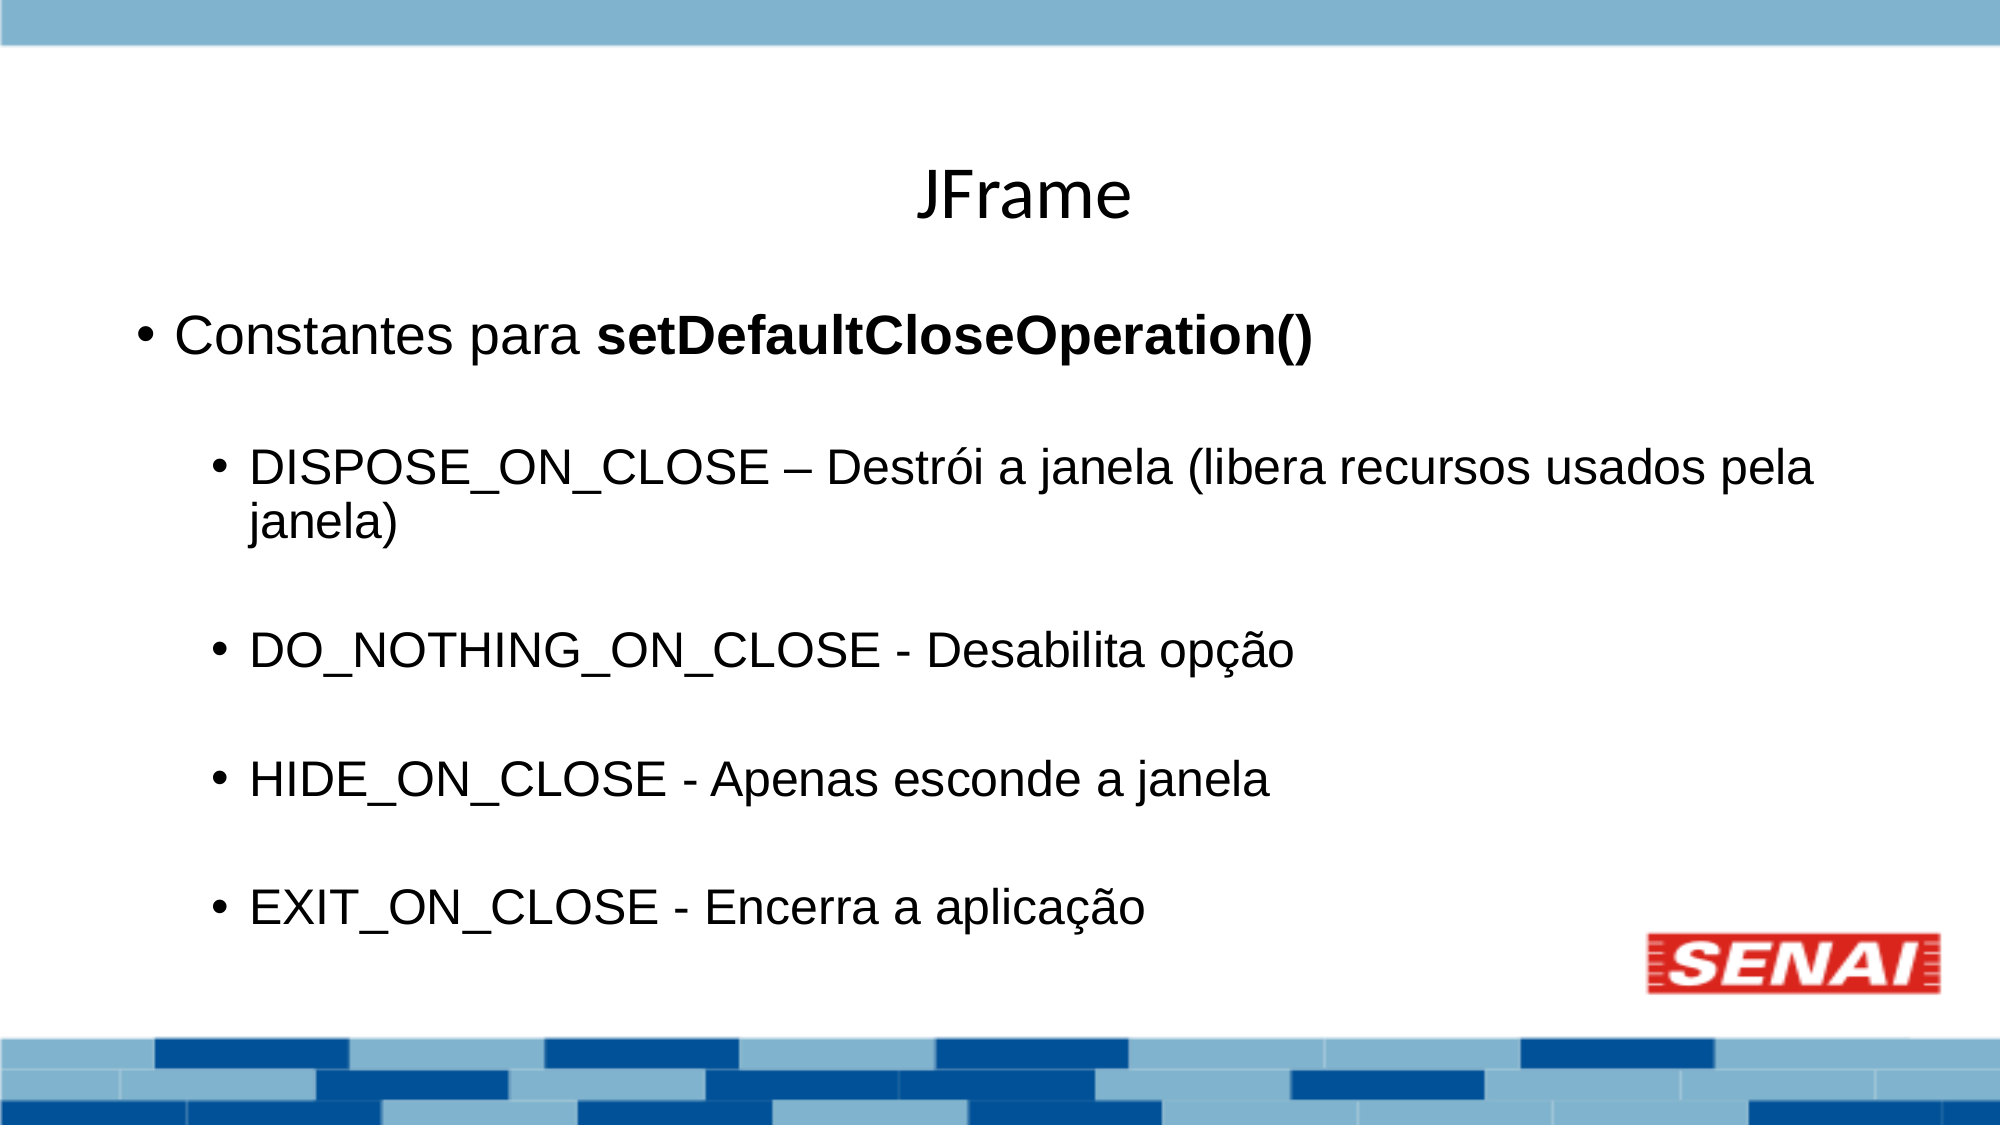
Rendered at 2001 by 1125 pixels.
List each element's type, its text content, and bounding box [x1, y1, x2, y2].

list Constantes para setDefaultCloseOperation() DISPOSE_ON_CLOSE – Destrói a janela (libera recursos usados pela janela) DO_NOTHING_ON_CLOSE - Desabilita opção HIDE_ON_CLOSE - Apenas esconde a janela EXIT_ON_CLOSE - Encerra a aplicação [121, 299, 1929, 957]
picture [0, 0, 2000, 1125]
title JFrame [121, 111, 1929, 278]
